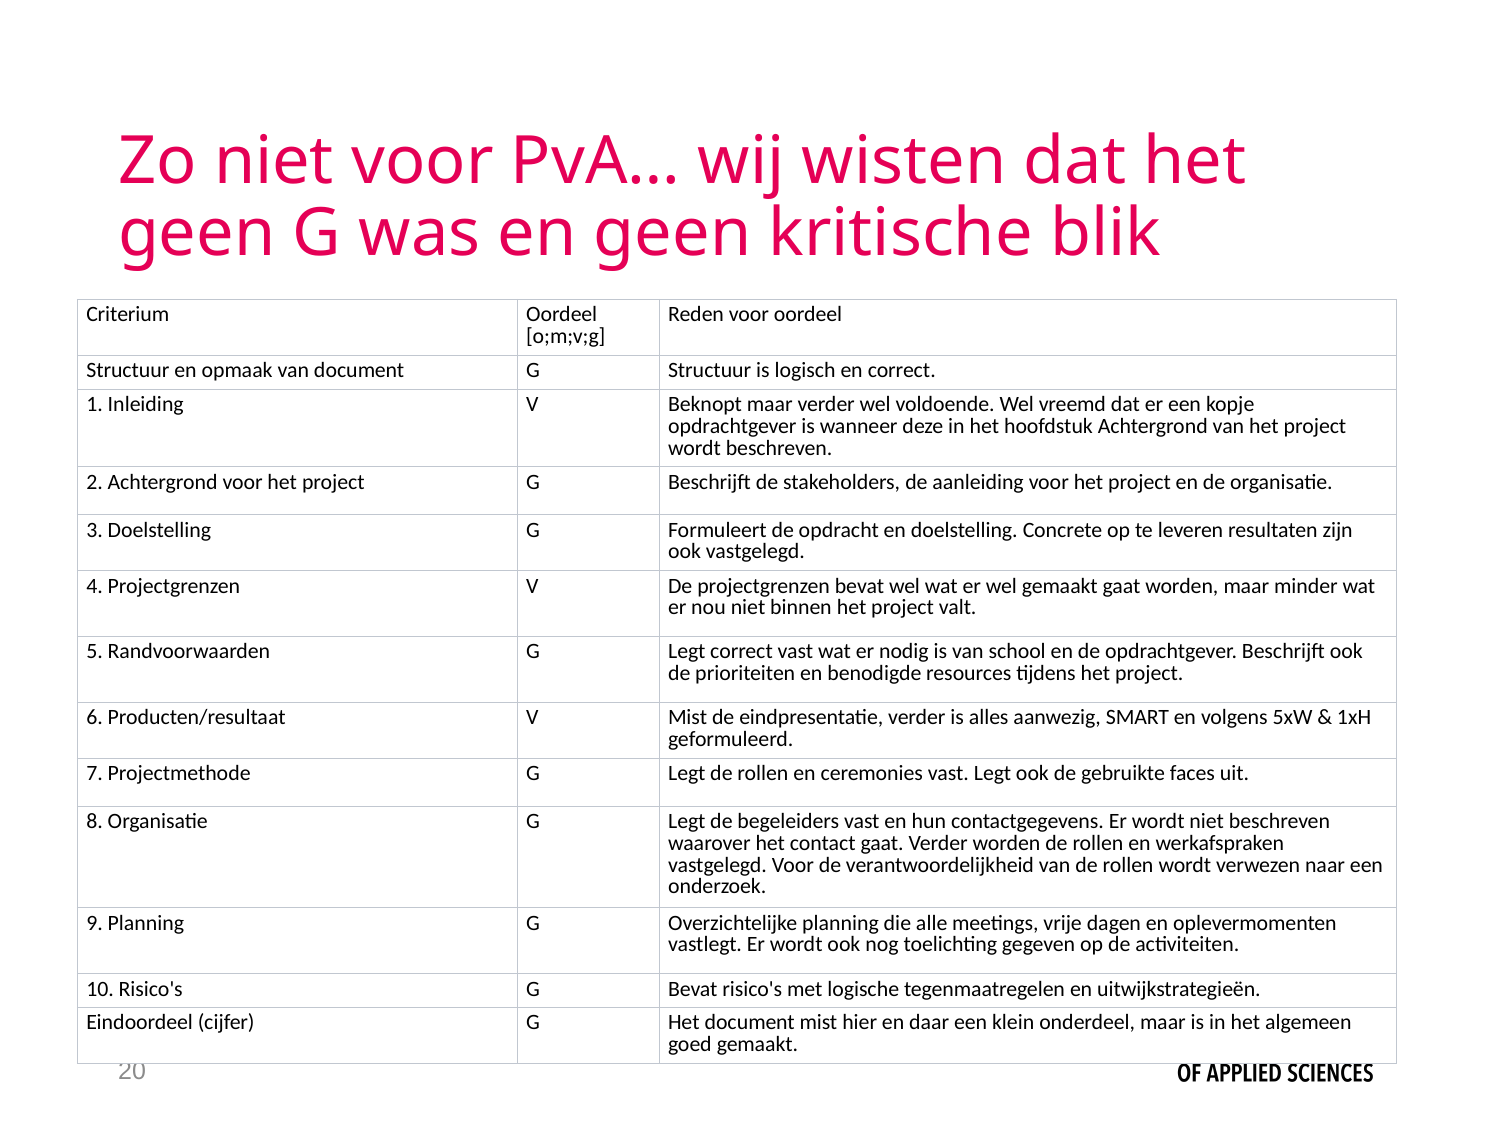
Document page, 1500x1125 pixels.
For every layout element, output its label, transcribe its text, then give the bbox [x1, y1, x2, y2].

table_cell Structuur en opmaak van document [78, 356, 517, 389]
table_cell G [518, 974, 659, 1007]
table_cell Bevat risico's met logische tegenmaatregelen en uitwijkstrategieën. [660, 974, 1396, 1007]
table_cell 9. Planning [78, 908, 517, 973]
table_cell 4. Projectgrenzen [78, 571, 517, 636]
table_cell Beknopt maar verder wel voldoende. Wel vreemd dat er een kopje opdrachtgever is wanneer deze in het hoofdstuk Achtergrond van het project wordt beschreven. [660, 390, 1396, 466]
table_cell Het document mist hier en daar een klein onderdeel, maar is in het algemeen goed gemaakt. [660, 1008, 1396, 1063]
table_cell Eindoordeel (cijfer) [78, 1008, 517, 1063]
table_cell Beschrijft de stakeholders, de aanleiding voor het project en de organisatie. [660, 467, 1396, 514]
table_cell G [518, 908, 659, 973]
table_cell G [518, 637, 659, 702]
table_cell 10. Risico's [78, 974, 517, 1007]
table_cell G [518, 467, 659, 514]
table_cell 5. Randvoorwaarden [78, 637, 517, 702]
table_cell G [518, 807, 659, 907]
table_cell 3. Doelstelling [78, 515, 517, 570]
table_header Oordeel [o;m;v;g] [518, 300, 659, 355]
title Zo niet voor PvA… wij wisten dat het geen G was en geen kritische blik [103, 59, 1397, 278]
table_cell Structuur is logisch en correct. [660, 356, 1396, 389]
slide_number 20 [103, 1064, 441, 1100]
table_cell G [518, 356, 659, 389]
table_cell 1. Inleiding [78, 390, 517, 466]
table_cell Legt correct vast wat er nodig is van school en de opdrachtgever. Beschrijft ook de prioriteiten en benodigde resources tijdens het project. [660, 637, 1396, 702]
table_header Criterium [78, 300, 517, 355]
picture [1172, 1064, 1396, 1119]
table_header Reden voor oordeel [660, 300, 1396, 355]
table_cell Overzichtelijke planning die alle meetings, vrije dagen en oplevermomenten vastlegt. Er wordt ook nog toelichting gegeven op de activiteiten. [660, 908, 1396, 973]
table_cell 8. Organisatie [78, 807, 517, 907]
table_cell G [518, 1008, 659, 1063]
table_cell Legt de rollen en ceremonies vast. Legt ook de gebruikte faces uit. [660, 759, 1396, 806]
table_cell V [518, 571, 659, 636]
table_cell 2. Achtergrond voor het project [78, 467, 517, 514]
table_cell 6. Producten/resultaat [78, 703, 517, 758]
table_cell Mist de eindpresentatie, verder is alles aanwezig, SMART en volgens 5xW & 1xH geformuleerd. [660, 703, 1396, 758]
table_cell 7. Projectmethode [78, 759, 517, 806]
table_cell De projectgrenzen bevat wel wat er wel gemaakt gaat worden, maar minder wat er nou niet binnen het project valt. [660, 571, 1396, 636]
table_cell Legt de begeleiders vast en hun contactgegevens. Er wordt niet beschreven waarover het contact gaat. Verder worden de rollen en werkafspraken vastgelegd. Voor de verantwoordelijkheid van de rollen wordt verwezen naar een onderzoek. [660, 807, 1396, 907]
table_cell G [518, 759, 659, 806]
table_cell Formuleert de opdracht en doelstelling. Concrete op te leveren resultaten zijn ook vastgelegd. [660, 515, 1396, 570]
table_cell V [518, 390, 659, 466]
table_cell V [518, 703, 659, 758]
table_cell G [518, 515, 659, 570]
